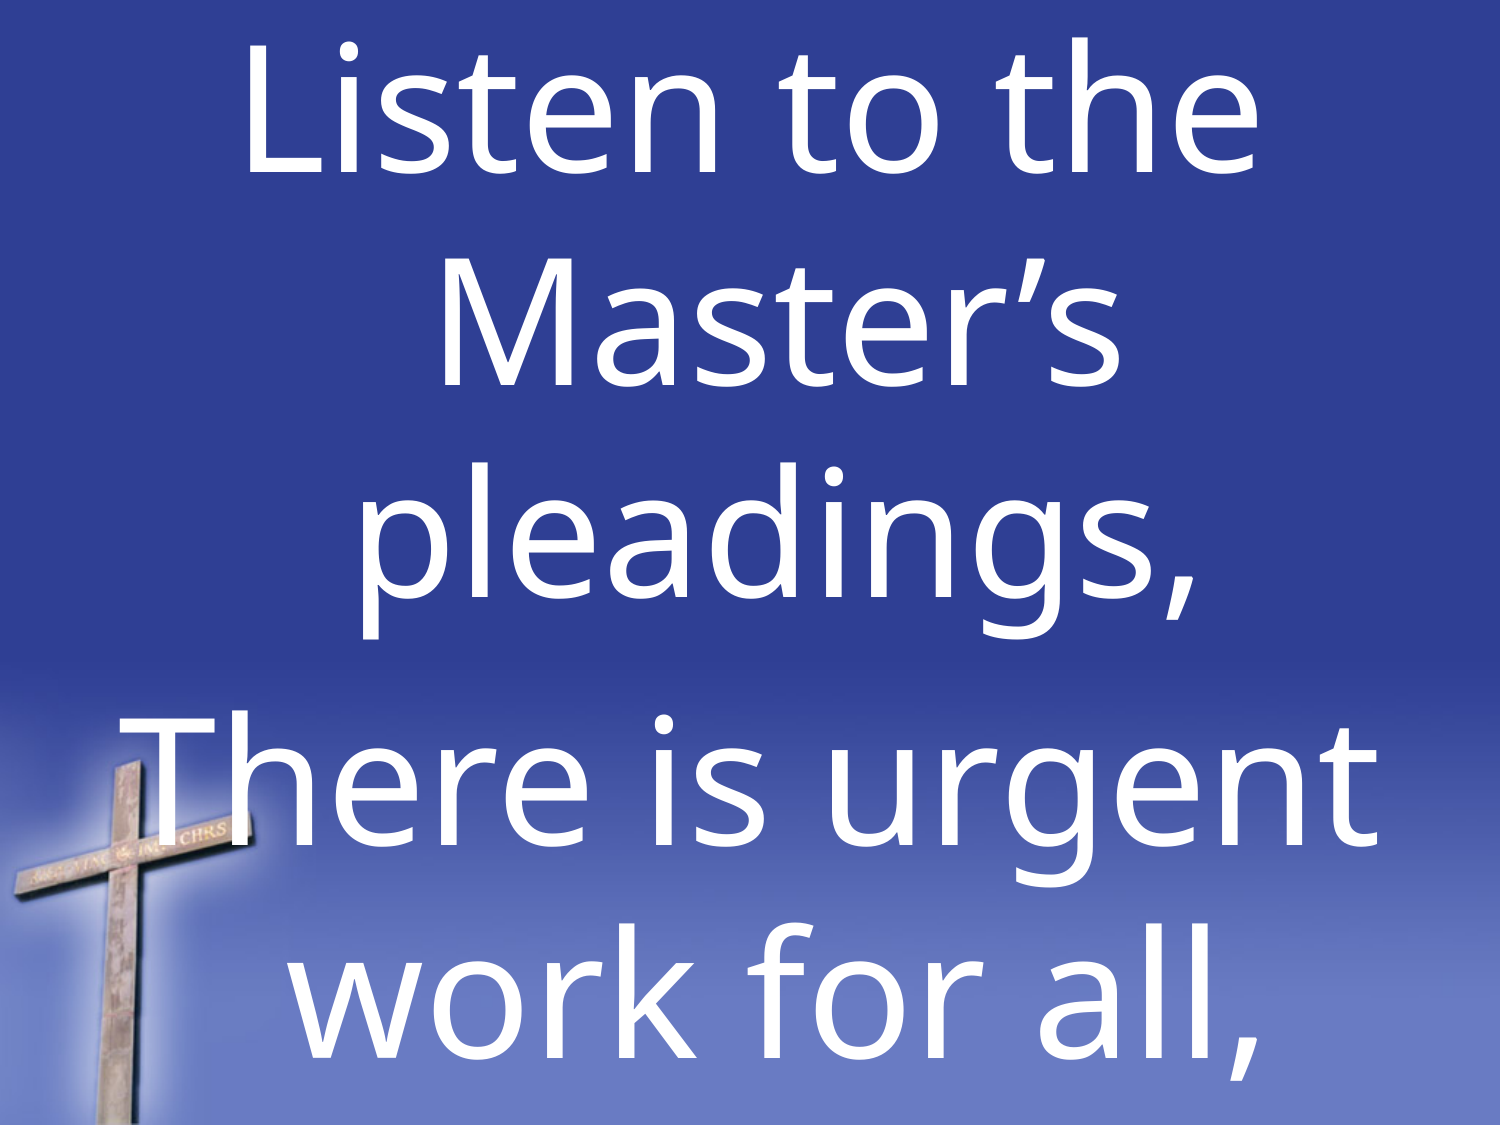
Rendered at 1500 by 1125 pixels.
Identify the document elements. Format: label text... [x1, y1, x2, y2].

list Listen to the Master’s pleadings, There is urgent work for all, [0, 0, 1500, 1125]
